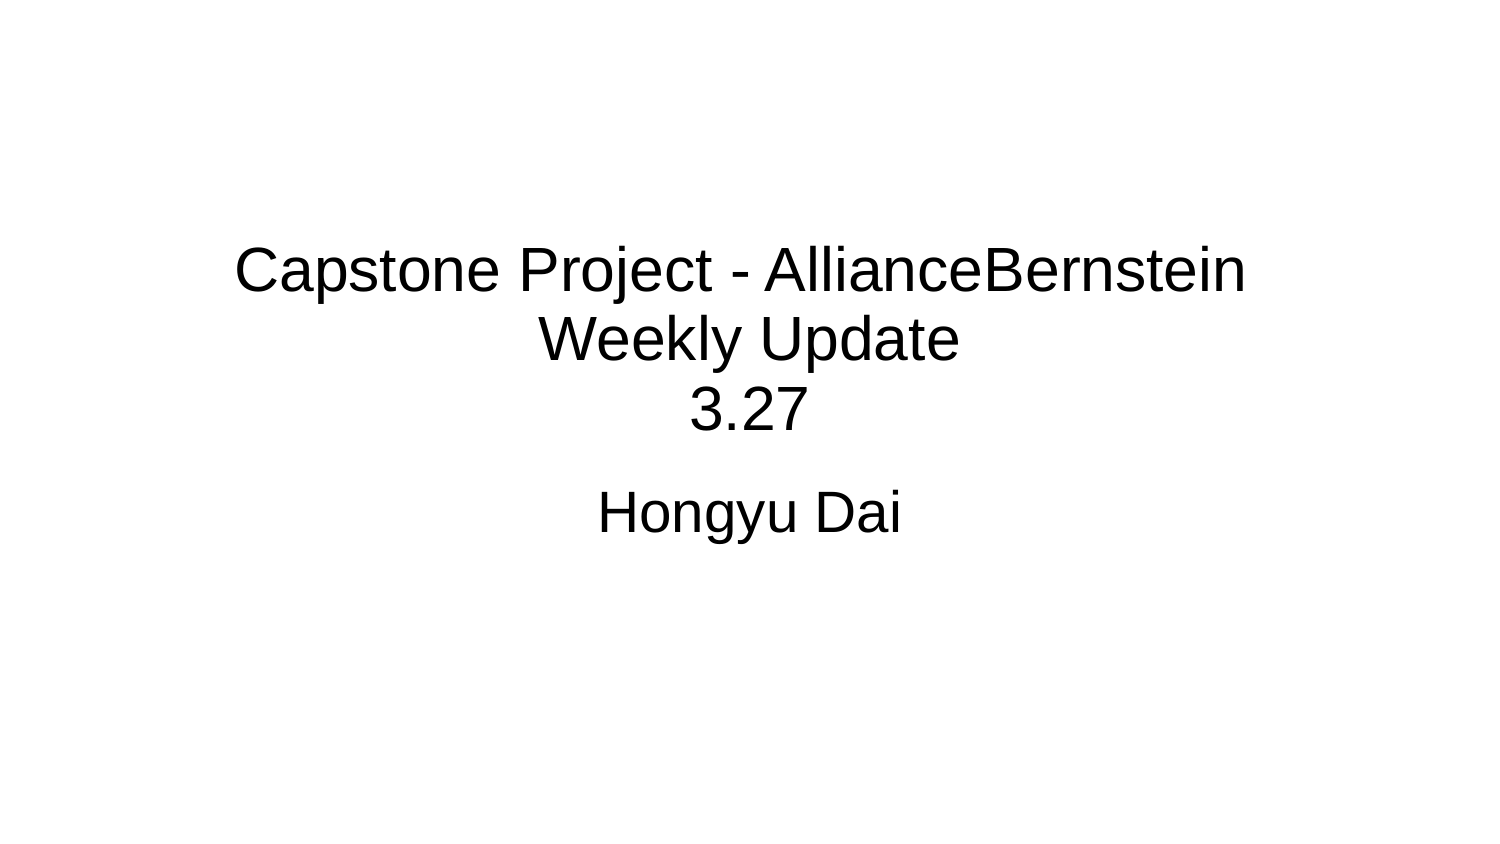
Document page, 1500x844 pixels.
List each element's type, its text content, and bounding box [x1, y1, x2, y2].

title Capstone Project - AllianceBernstein Weekly Update 3.27 [51, 122, 1449, 459]
subtitle Hongyu Dai [51, 464, 1449, 595]
